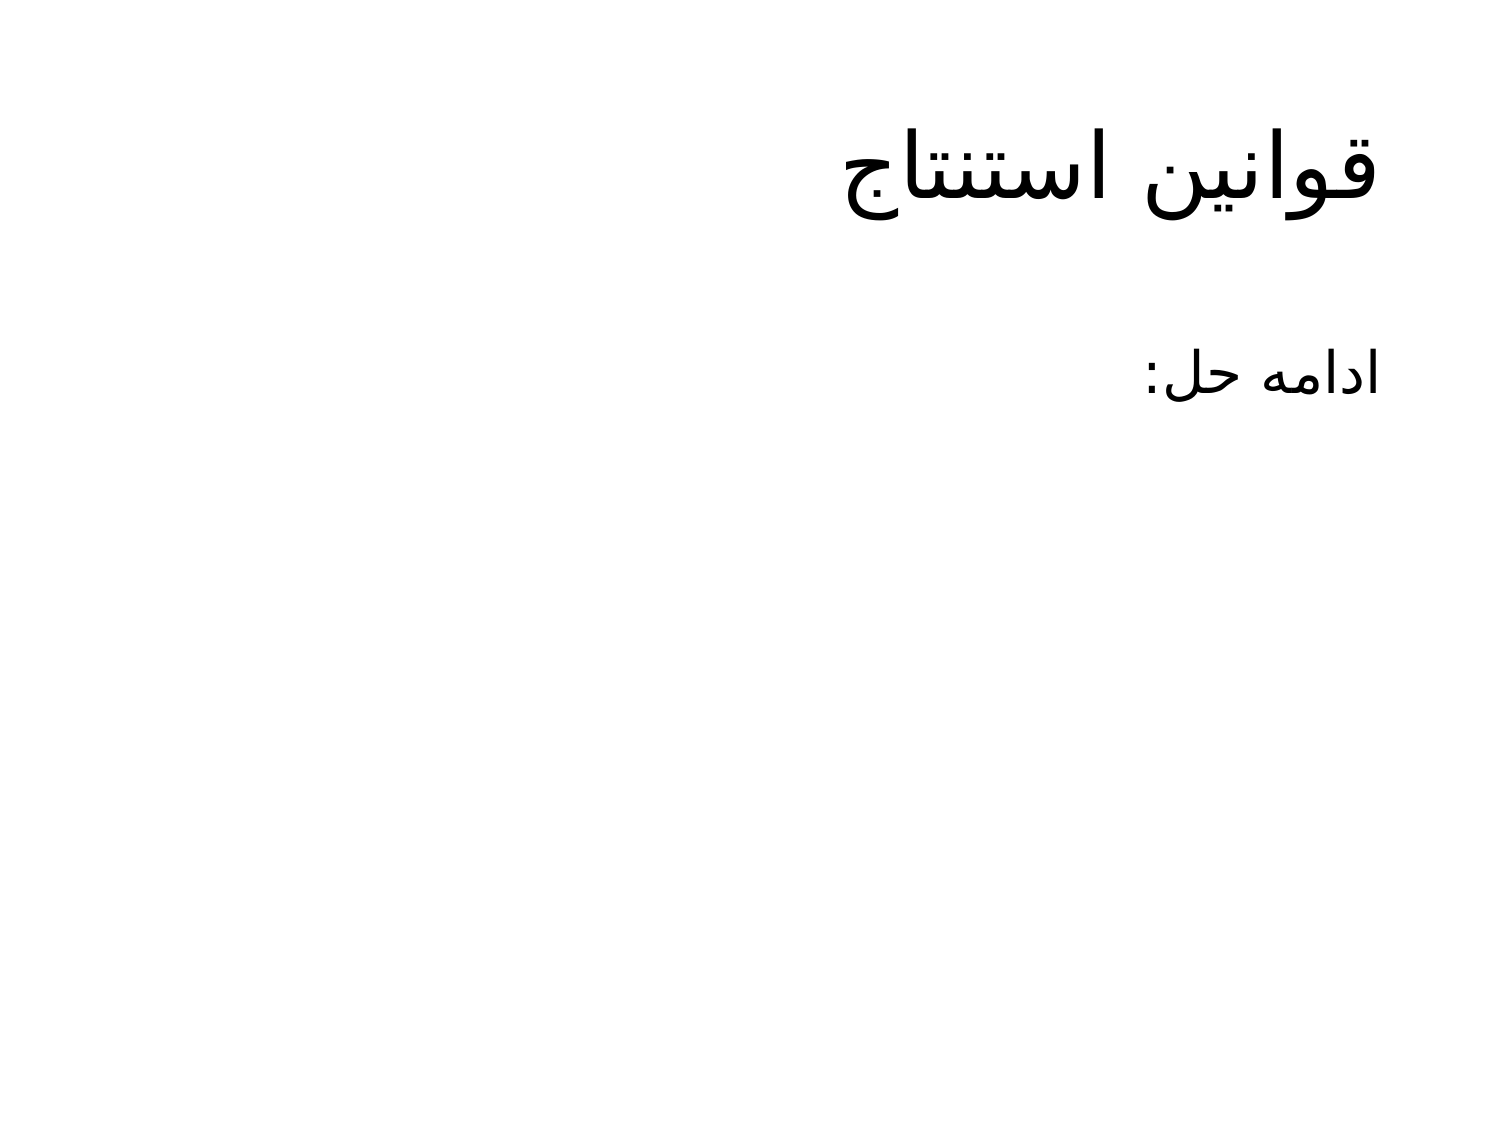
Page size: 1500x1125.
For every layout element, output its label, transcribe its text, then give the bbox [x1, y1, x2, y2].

title قوانین استنتاج [103, 59, 1397, 278]
